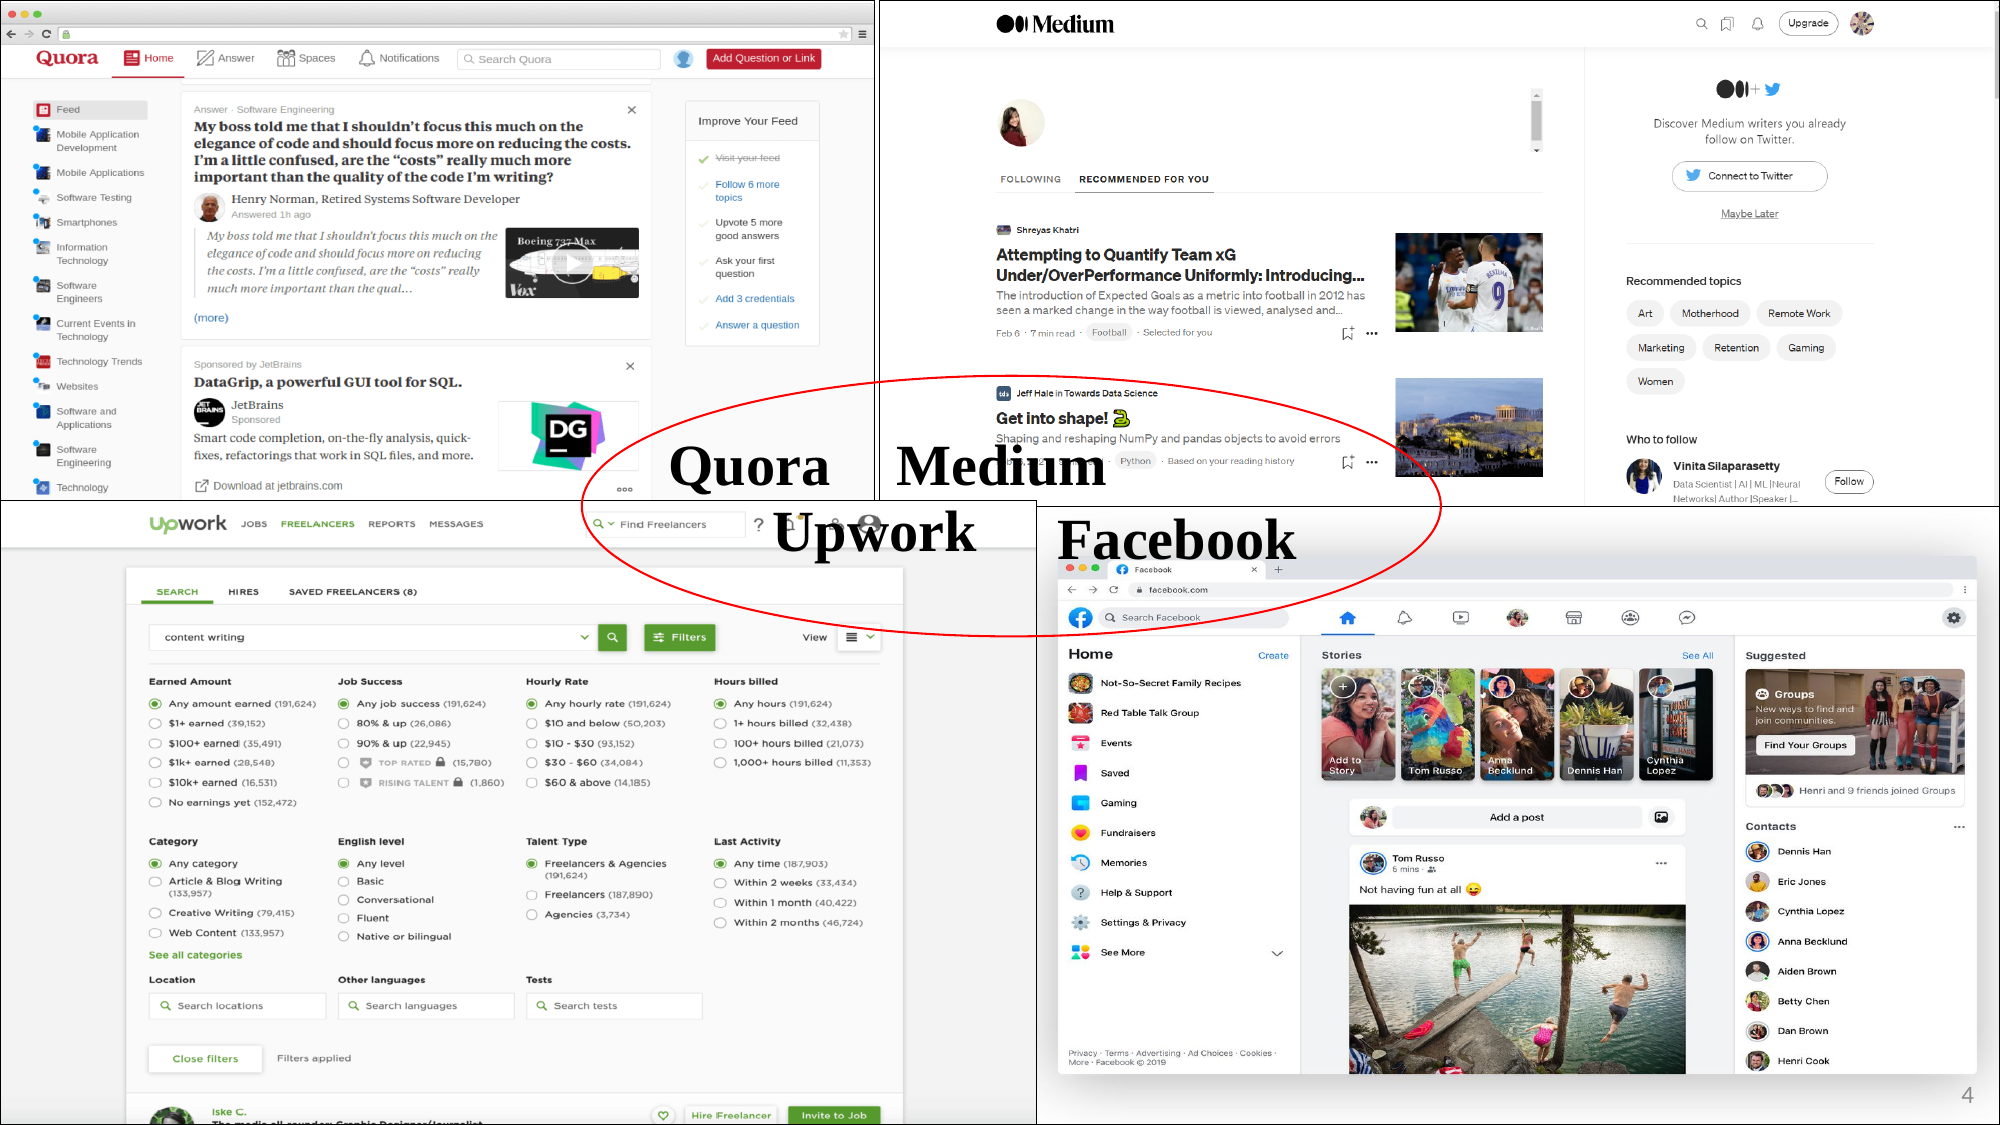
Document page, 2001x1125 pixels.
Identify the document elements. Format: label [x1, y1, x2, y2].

text_box [875, 381, 879, 500]
picture [0, 0, 2000, 1125]
